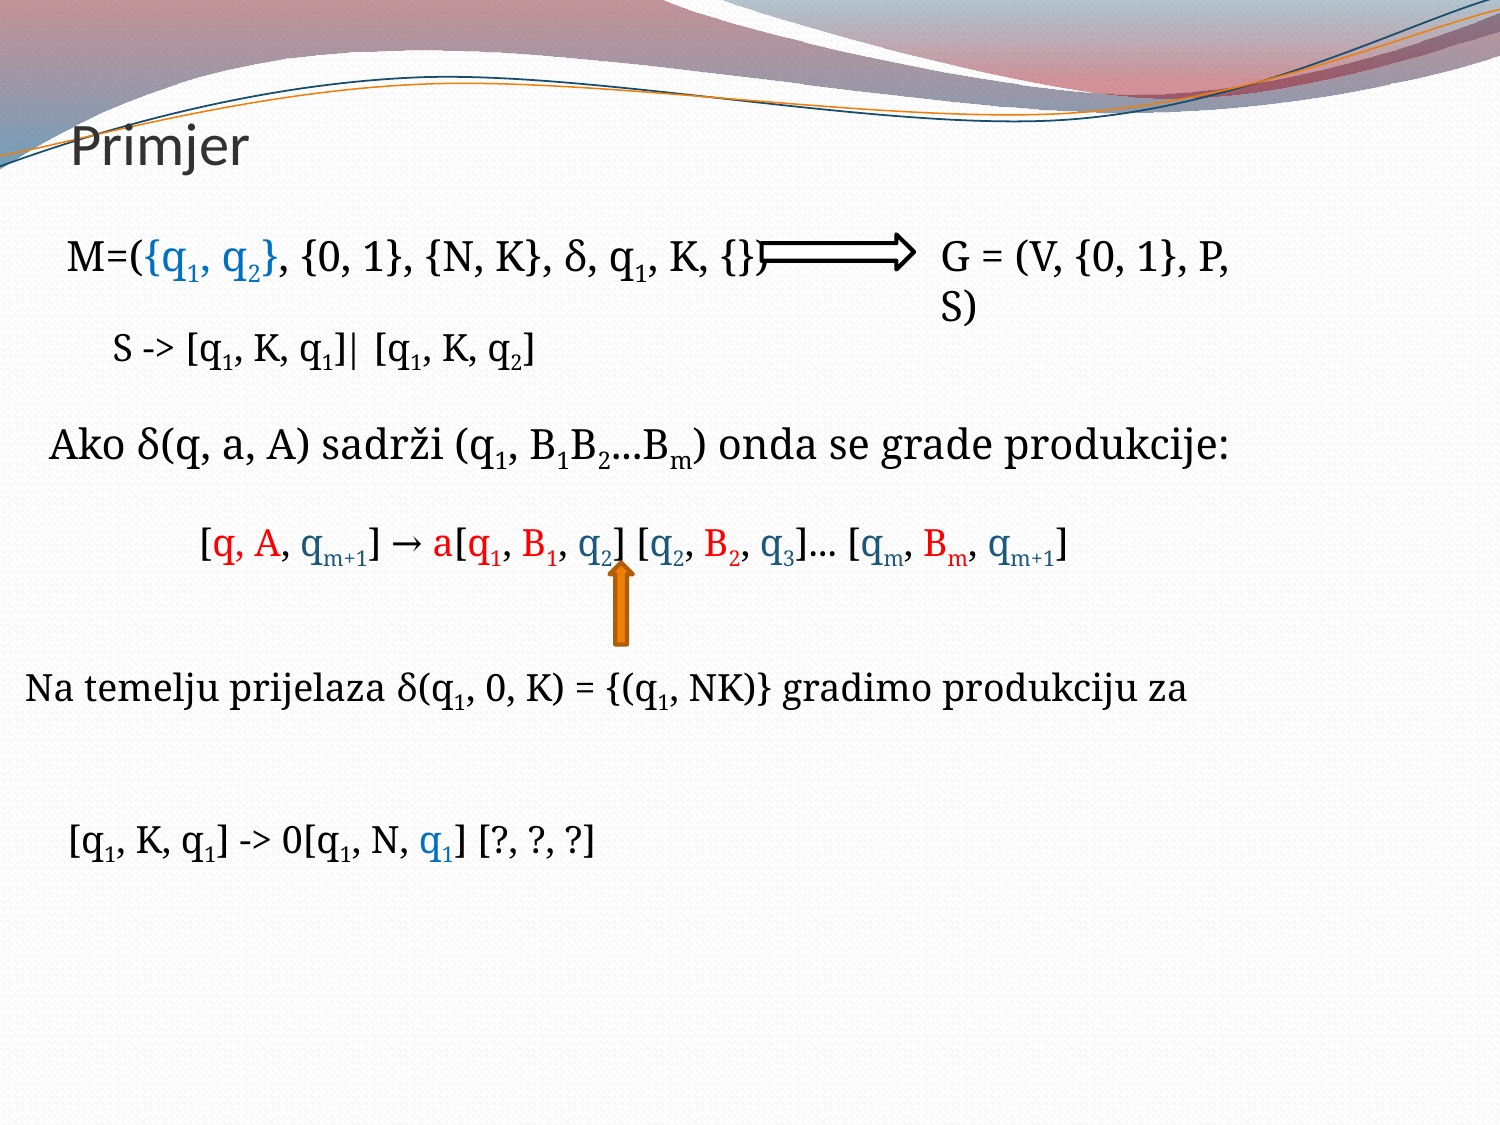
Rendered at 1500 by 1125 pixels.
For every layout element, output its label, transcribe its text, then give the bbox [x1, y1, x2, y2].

text_box [607, 560, 635, 647]
text_box [759, 232, 917, 272]
text_box Na temelju prijelaza δ(q1, 0, K) = {(q1, NK)} gradimo produkciju za [10, 656, 1204, 768]
text_box | [q1, K, q2] [318, 316, 551, 383]
text_box S -> [q1, K, q1] [97, 316, 318, 383]
text_box M=({q1, q2}, {0, 1}, {N, K}, δ, q1, K, {}) [51, 222, 785, 295]
text_box Ako δ(q, a, A) sadrži (q1, B1B2...Bm) onda se grade produkcije: [q, A, qm+1] → a[q1, B1, q2] [q2, B2, q3]... [qm, Bm, qm+1] [33, 410, 1245, 578]
text_box G = (V, {0, 1}, P, S) [925, 222, 1289, 338]
text_box [q1, K, q1] -> 0[q1, N, q1] [?, ?, ?] [53, 808, 621, 920]
title Primjer [70, 58, 1433, 178]
